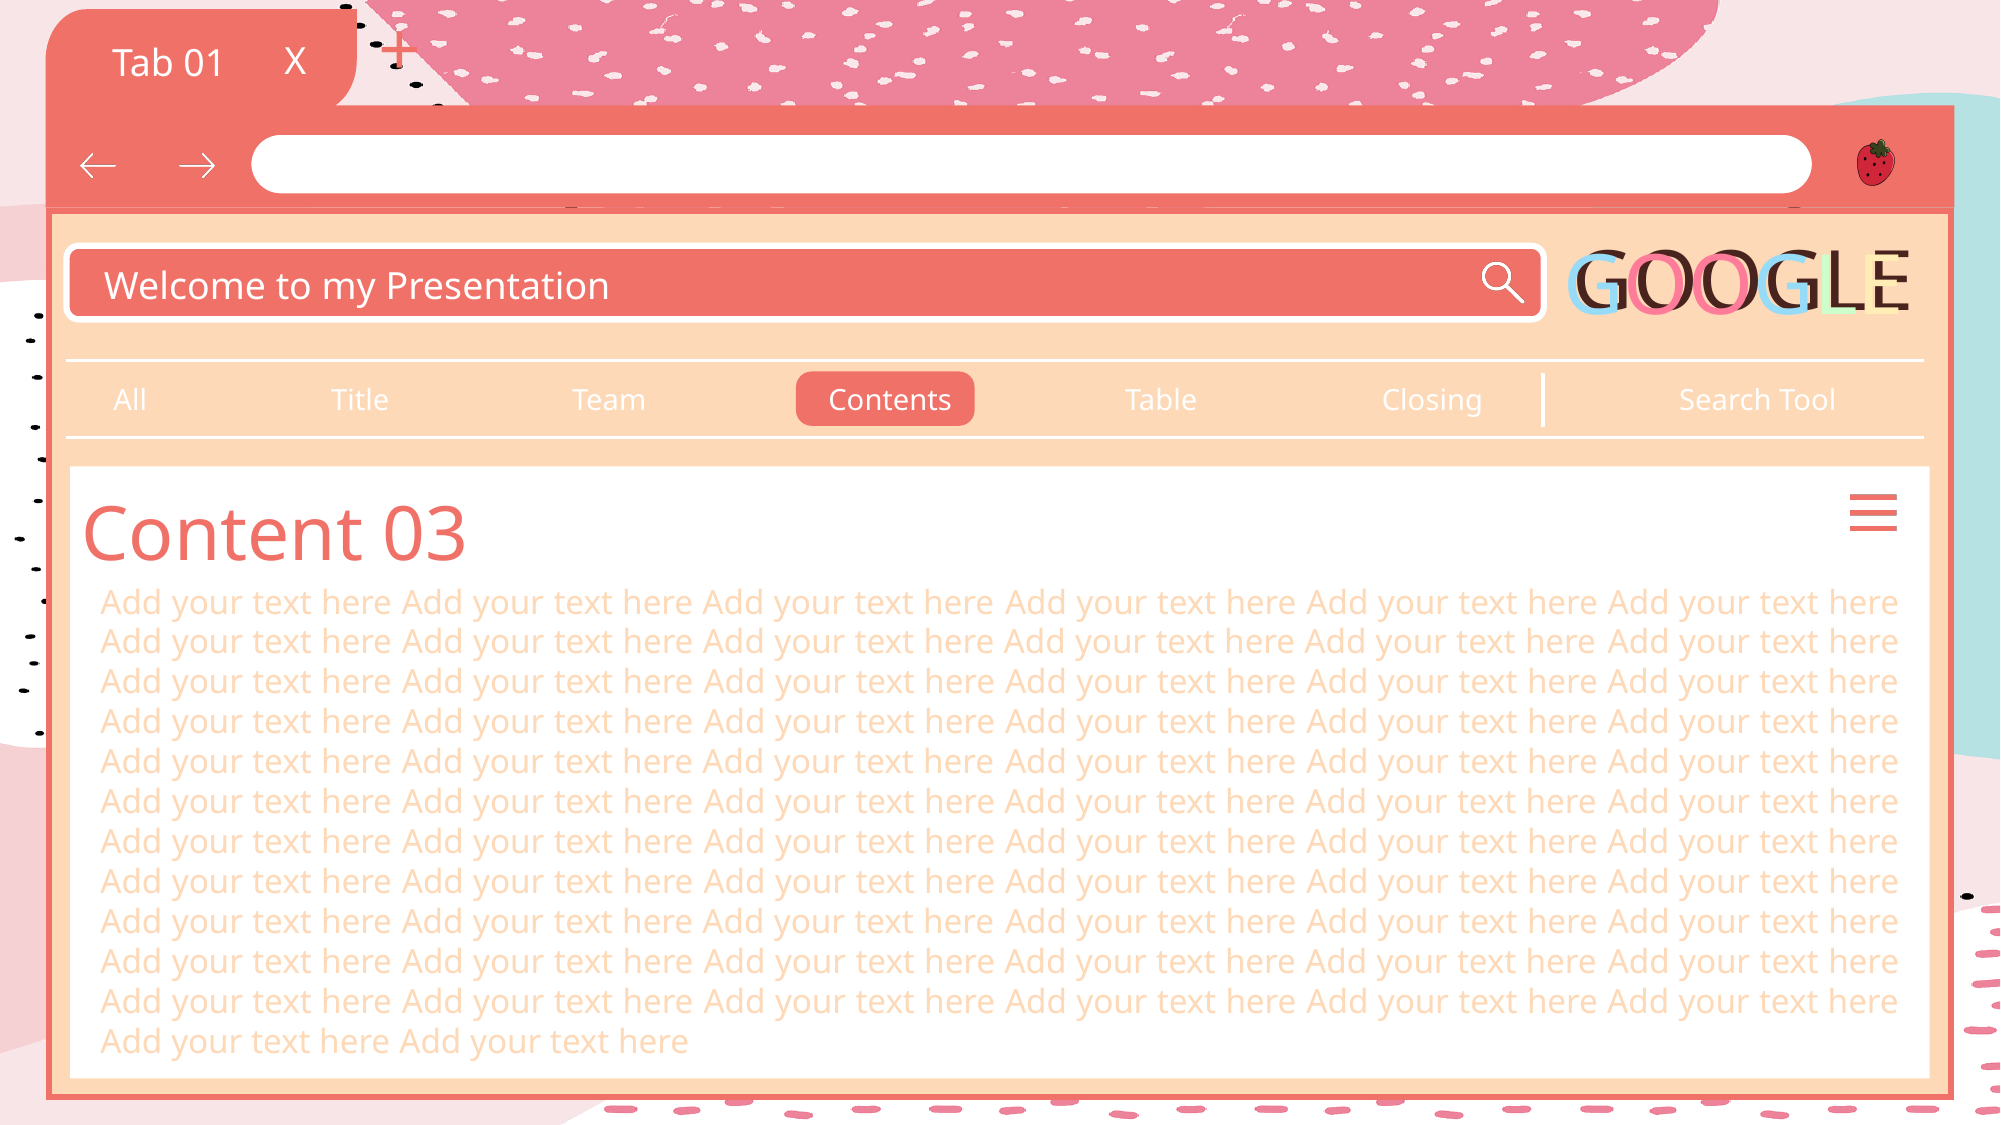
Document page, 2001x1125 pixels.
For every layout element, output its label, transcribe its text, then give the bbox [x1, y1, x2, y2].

text_box Tab 01 [97, 31, 242, 92]
text_box [65, 244, 1545, 321]
text_box [48, 210, 1952, 1098]
text_box [47, 11, 1953, 206]
text_box [249, 132, 1814, 196]
text_box Welcome to my Presentation [89, 254, 626, 315]
text_box GOOGLE [1558, 219, 1929, 335]
text_box Add your text here Add your text here Add your text here Add your text here Add your text here Add your text here Add your text here Add your text here Add your text here Add your text here Add your text here Add your text here Add your text here Add your text here Add your text here Add your text here Add your text here Add your text here Add your text here Add your text here Add your text here Add your text here Add your text here Add your text here Add your text here Add your text here Add your text here Add your text here Add your text here Add your text here Add your text here Add your text here Add your text here Add your text here Add your text here Add your text here Add your text here Add your text here Add your text here Add your text here Add your text here Add your text here Add your text here Add your text here Add your text here Add your text here Add your text here Add your text here Add your text here Add your text here Add your text here Add your text here Add your text here Add your text here Add your text here Add your text here Add your text here Add your text here Add your text here Add your text here Add your text here Add your text here Add your text here Add your text here Add your text here Add your text here Add your text here Add your text here [85, 573, 1915, 1068]
text_box [794, 370, 976, 427]
text_box + [363, 0, 436, 99]
text_box Team [557, 373, 662, 424]
text_box X [269, 29, 322, 90]
text_box Search Tool [1664, 373, 1852, 424]
text_box [69, 465, 1931, 1079]
text_box Content 03 [66, 477, 484, 583]
picture [0, 0, 2001, 1125]
text_box GOOGLE [1548, 223, 1919, 339]
text_box Contents [813, 373, 967, 424]
text_box Title [316, 373, 405, 424]
text_box Closing [1367, 373, 1498, 424]
text_box All [98, 373, 162, 424]
text_box Table [1110, 373, 1213, 424]
